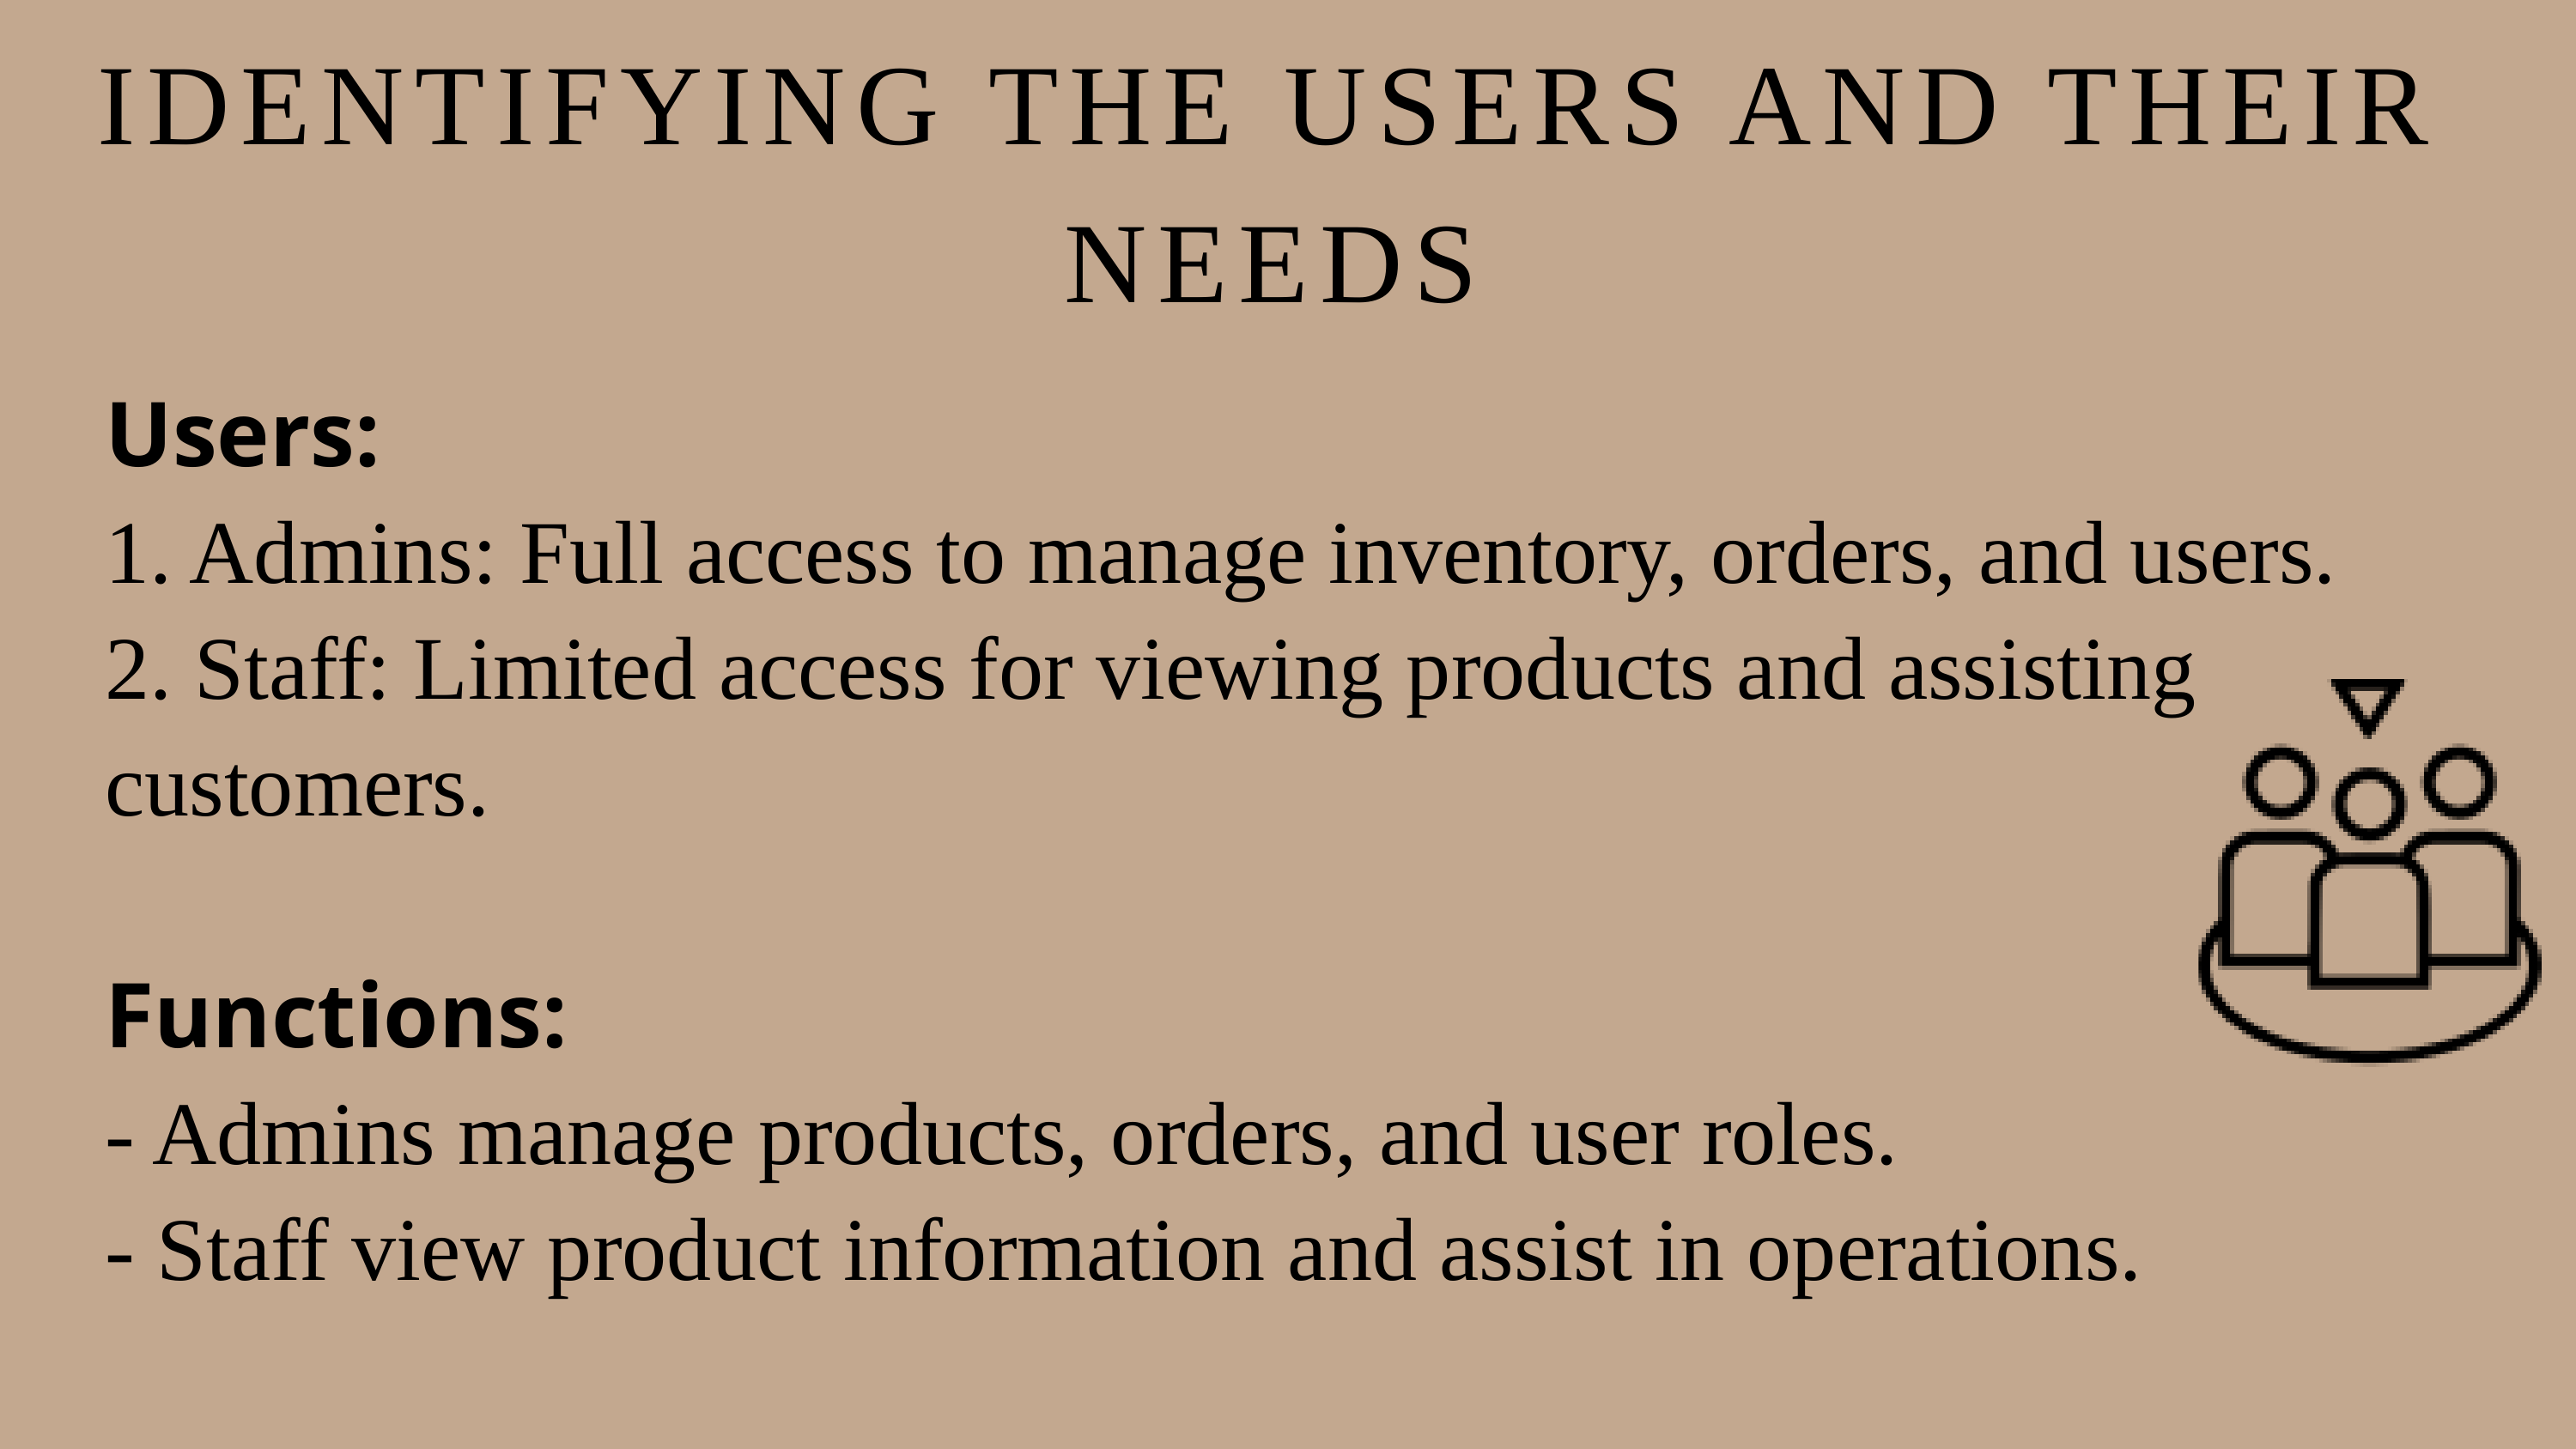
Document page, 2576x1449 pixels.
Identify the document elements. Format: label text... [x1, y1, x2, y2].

text_box IDENTIFYING THE USERS AND THEIR NEEDS [0, 9, 2542, 325]
text_box [2198, 679, 2542, 1067]
text_box Users: 1. Admins: Full access to manage inventory, orders, and users. 2. Staff: Limited access for viewing products and assisting customers. Functions: - Admins manage products, orders, and user roles. - Staff view product information and assist in operations. [105, 368, 2521, 1299]
